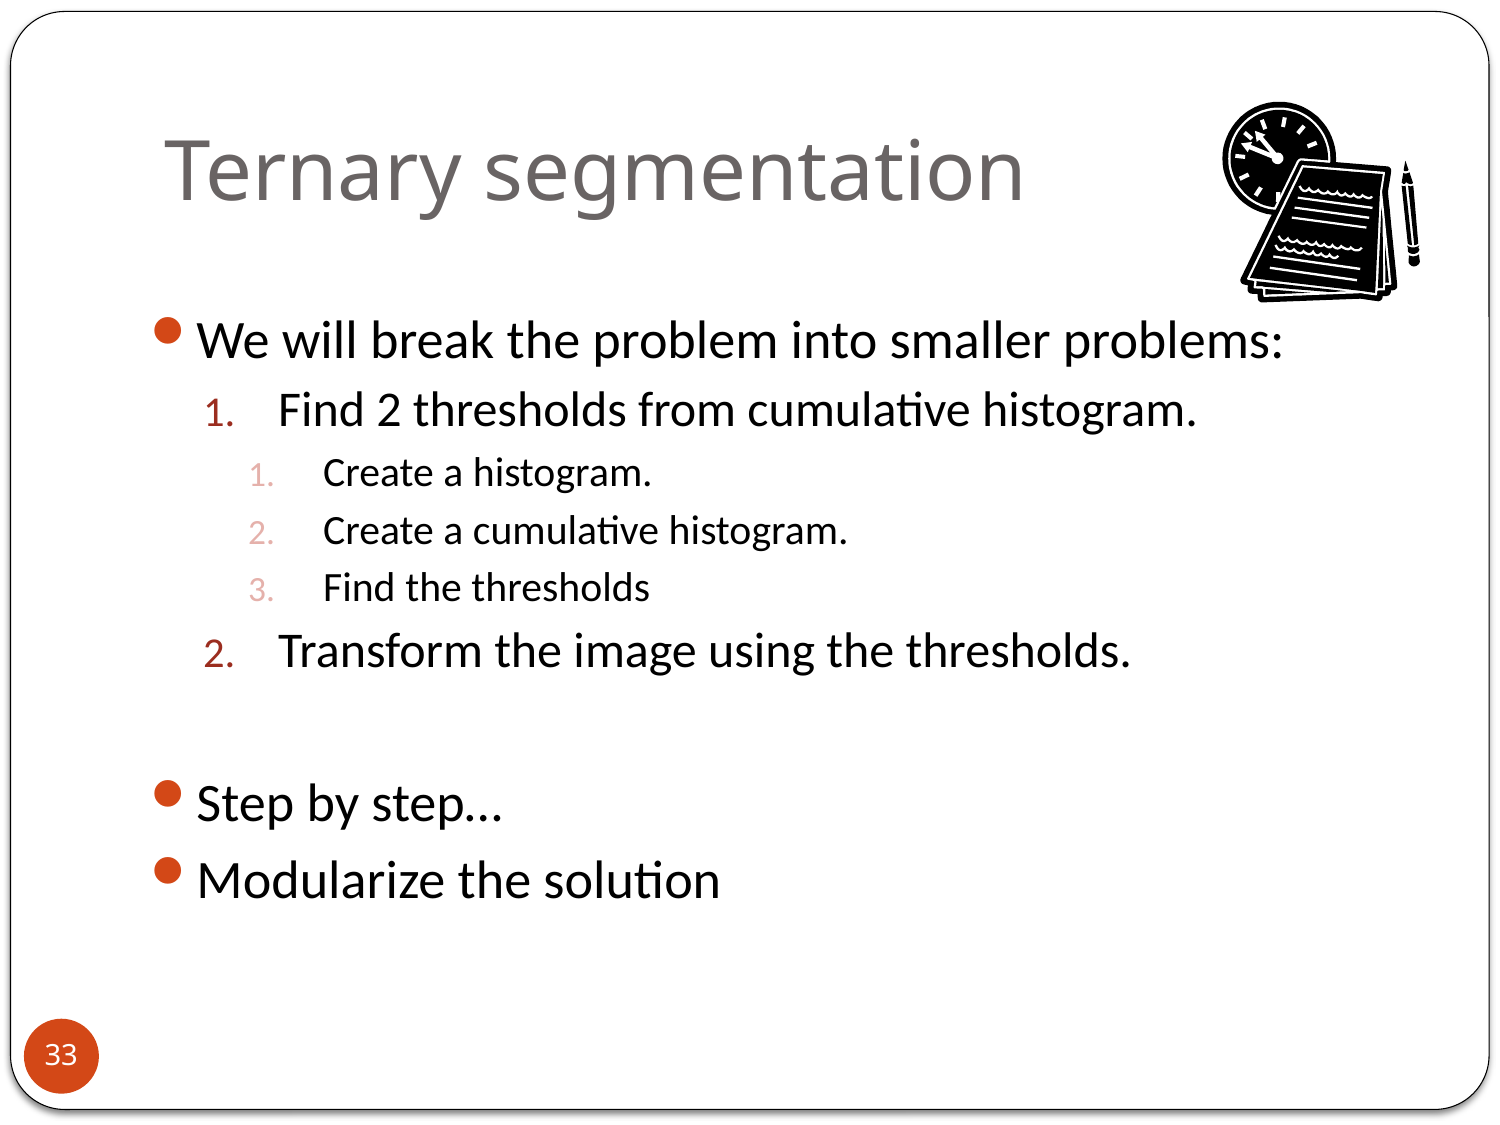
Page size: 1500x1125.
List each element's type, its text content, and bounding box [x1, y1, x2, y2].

list We will break the problem into smaller problems: Find 2 thresholds from cumulative histogram. Create a histogram. Create a cumulative histogram. Find the thresholds Transform the image using the thresholds. Step by step… Modularize the solution [135, 296, 1411, 917]
title Ternary segmentation [150, 45, 1425, 233]
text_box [1222, 101, 1423, 303]
slide_number 33 [23, 1018, 99, 1094]
